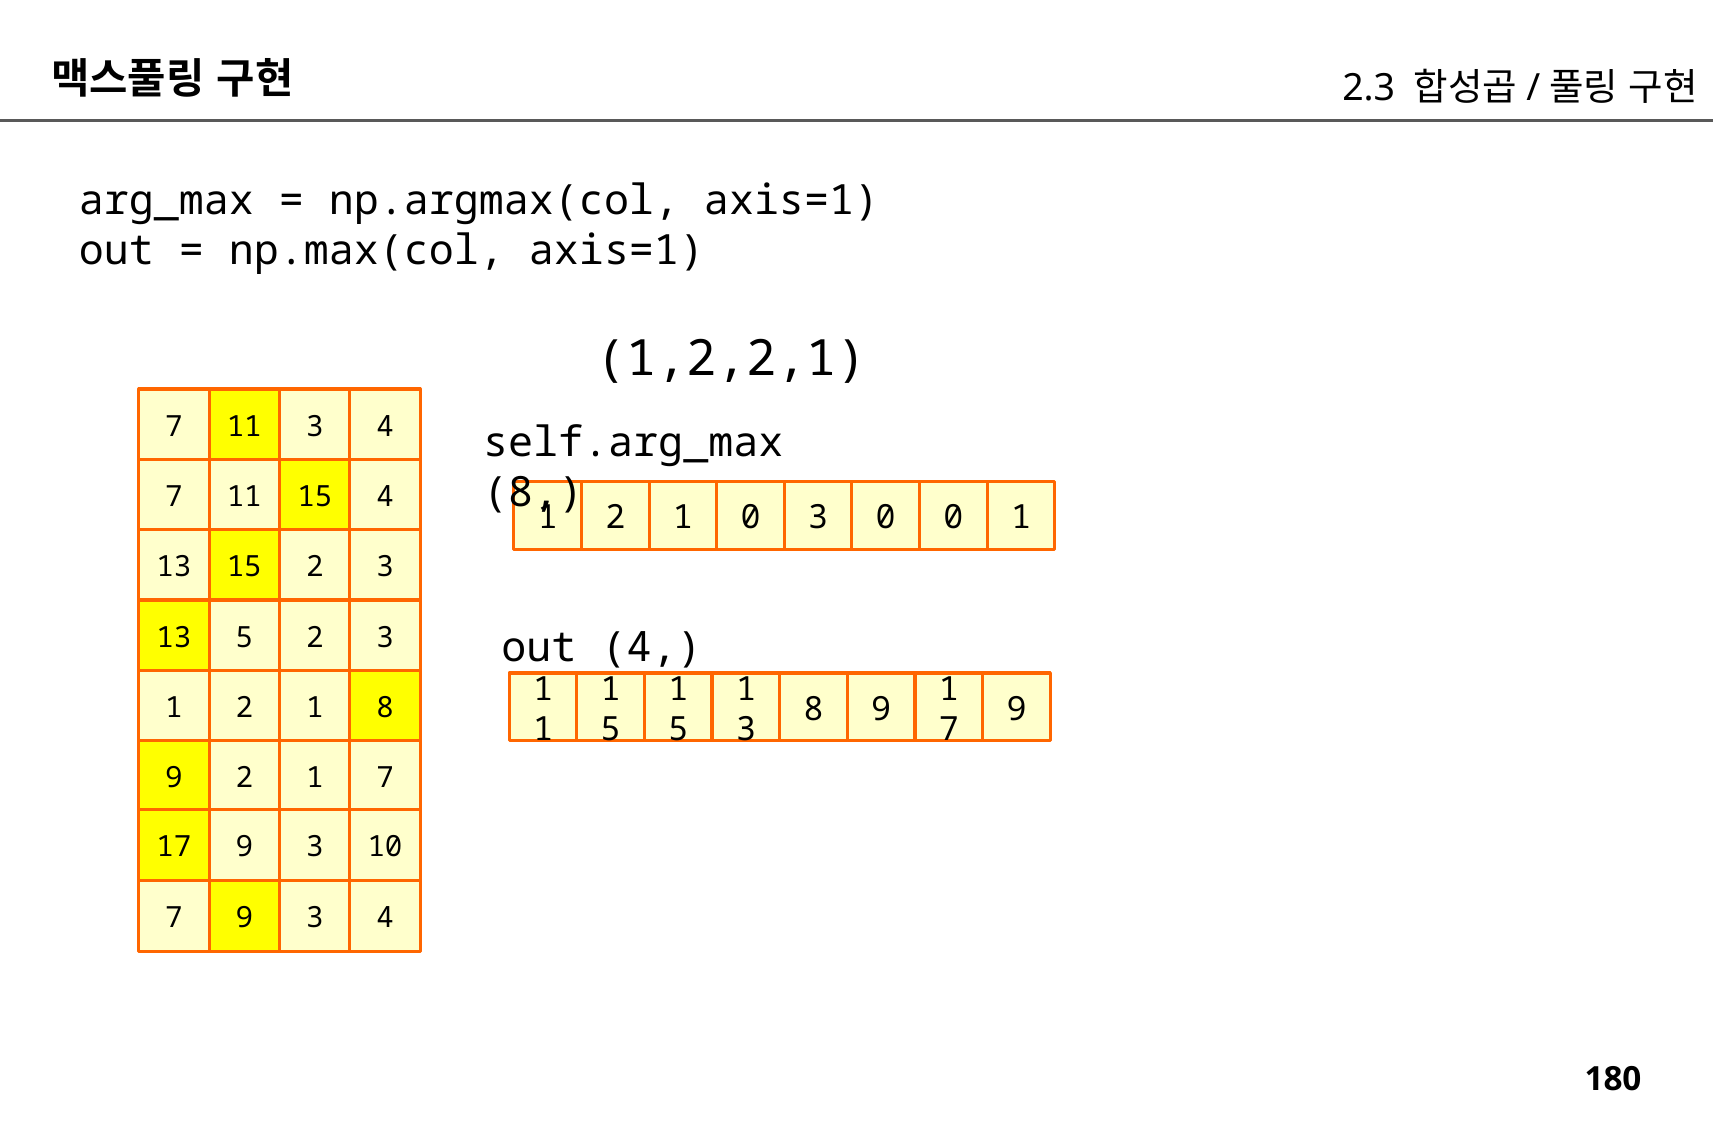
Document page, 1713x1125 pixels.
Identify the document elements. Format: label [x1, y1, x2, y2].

text_box [486, 611, 1053, 743]
text_box [137, 387, 422, 953]
text_box [916, 44, 1713, 111]
text_box [581, 317, 882, 393]
text_box [468, 407, 1057, 551]
text_box [11, 13, 803, 105]
text_box [64, 165, 894, 280]
